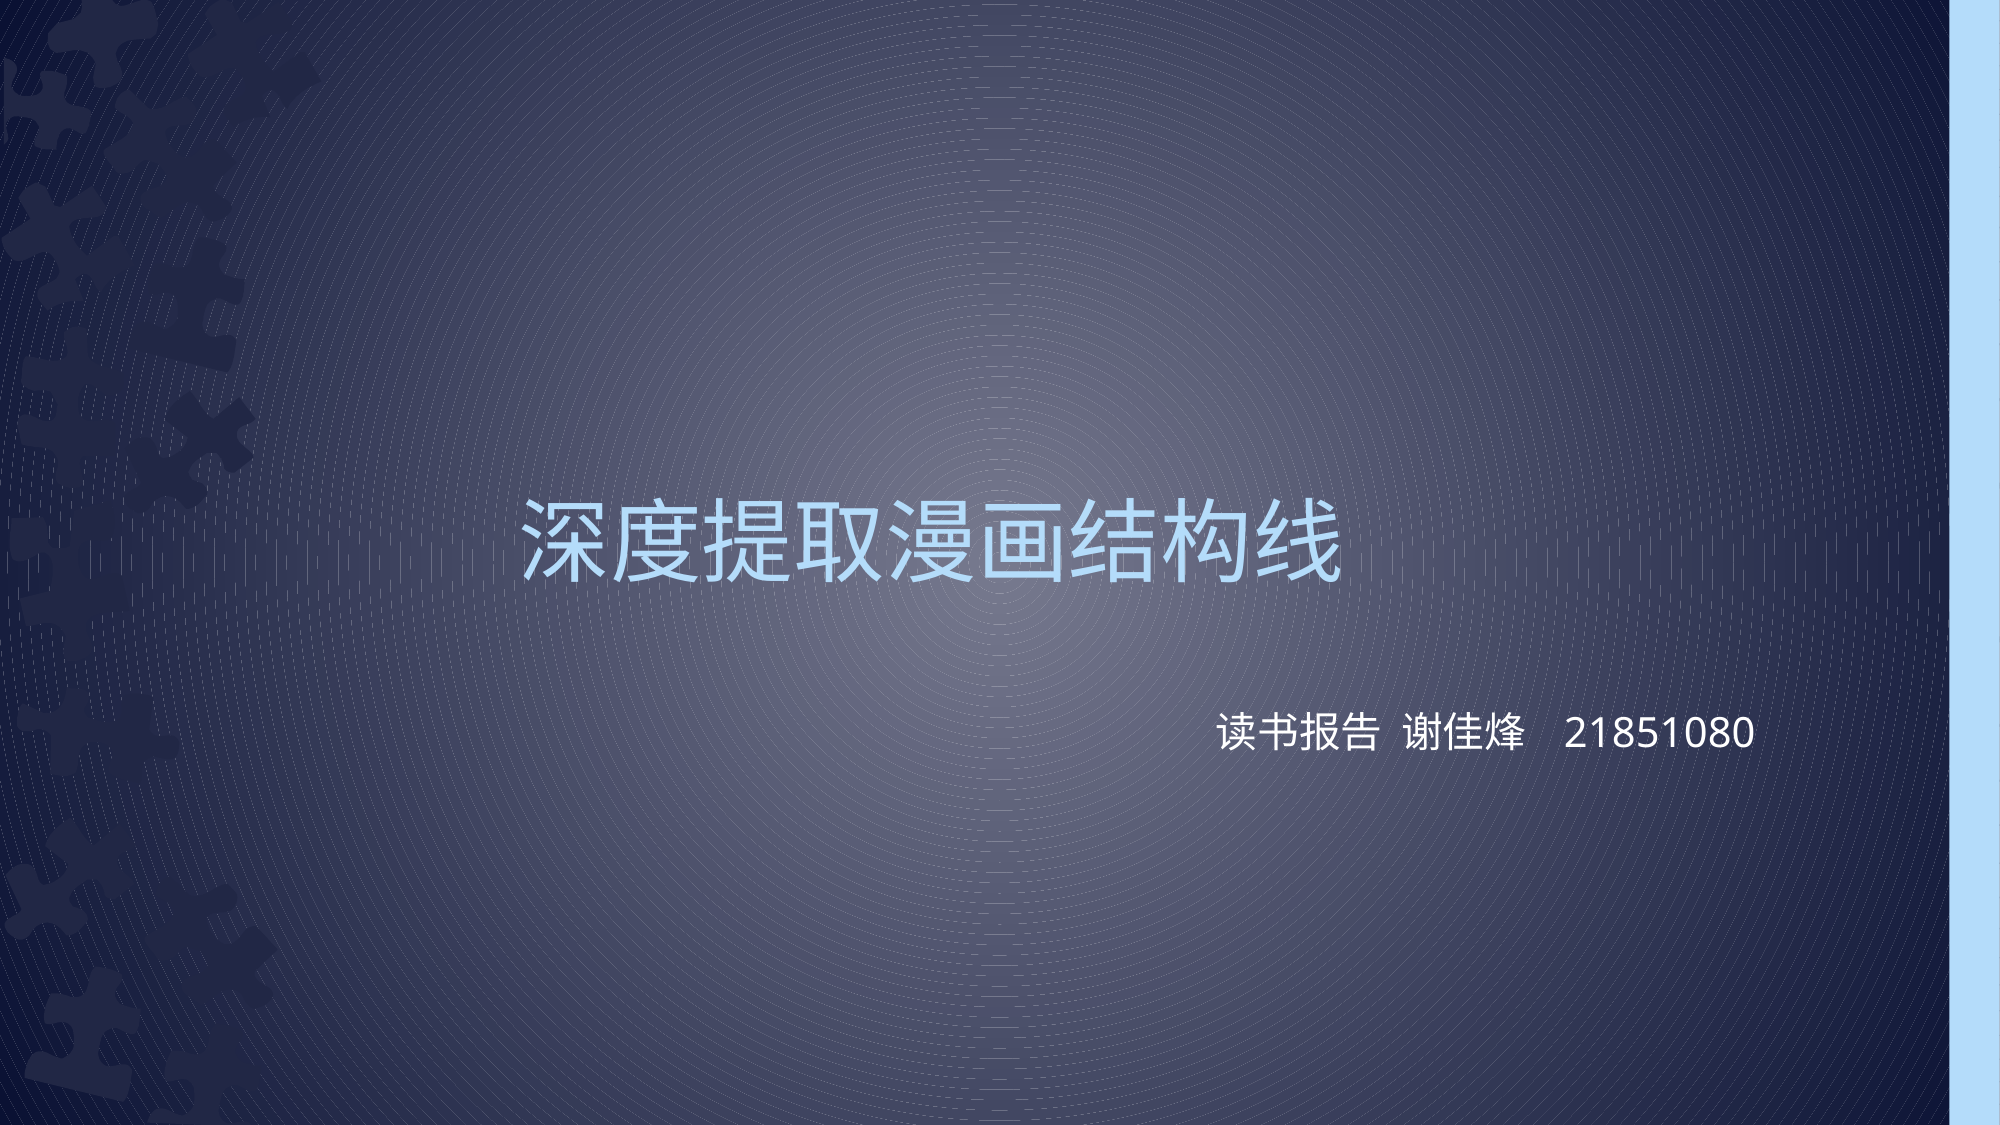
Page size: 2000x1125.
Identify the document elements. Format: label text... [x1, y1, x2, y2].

title 深度提取漫画结构线 [503, 479, 1672, 603]
subtitle 读书报告 谢佳烽 21851080 [1200, 704, 1815, 787]
